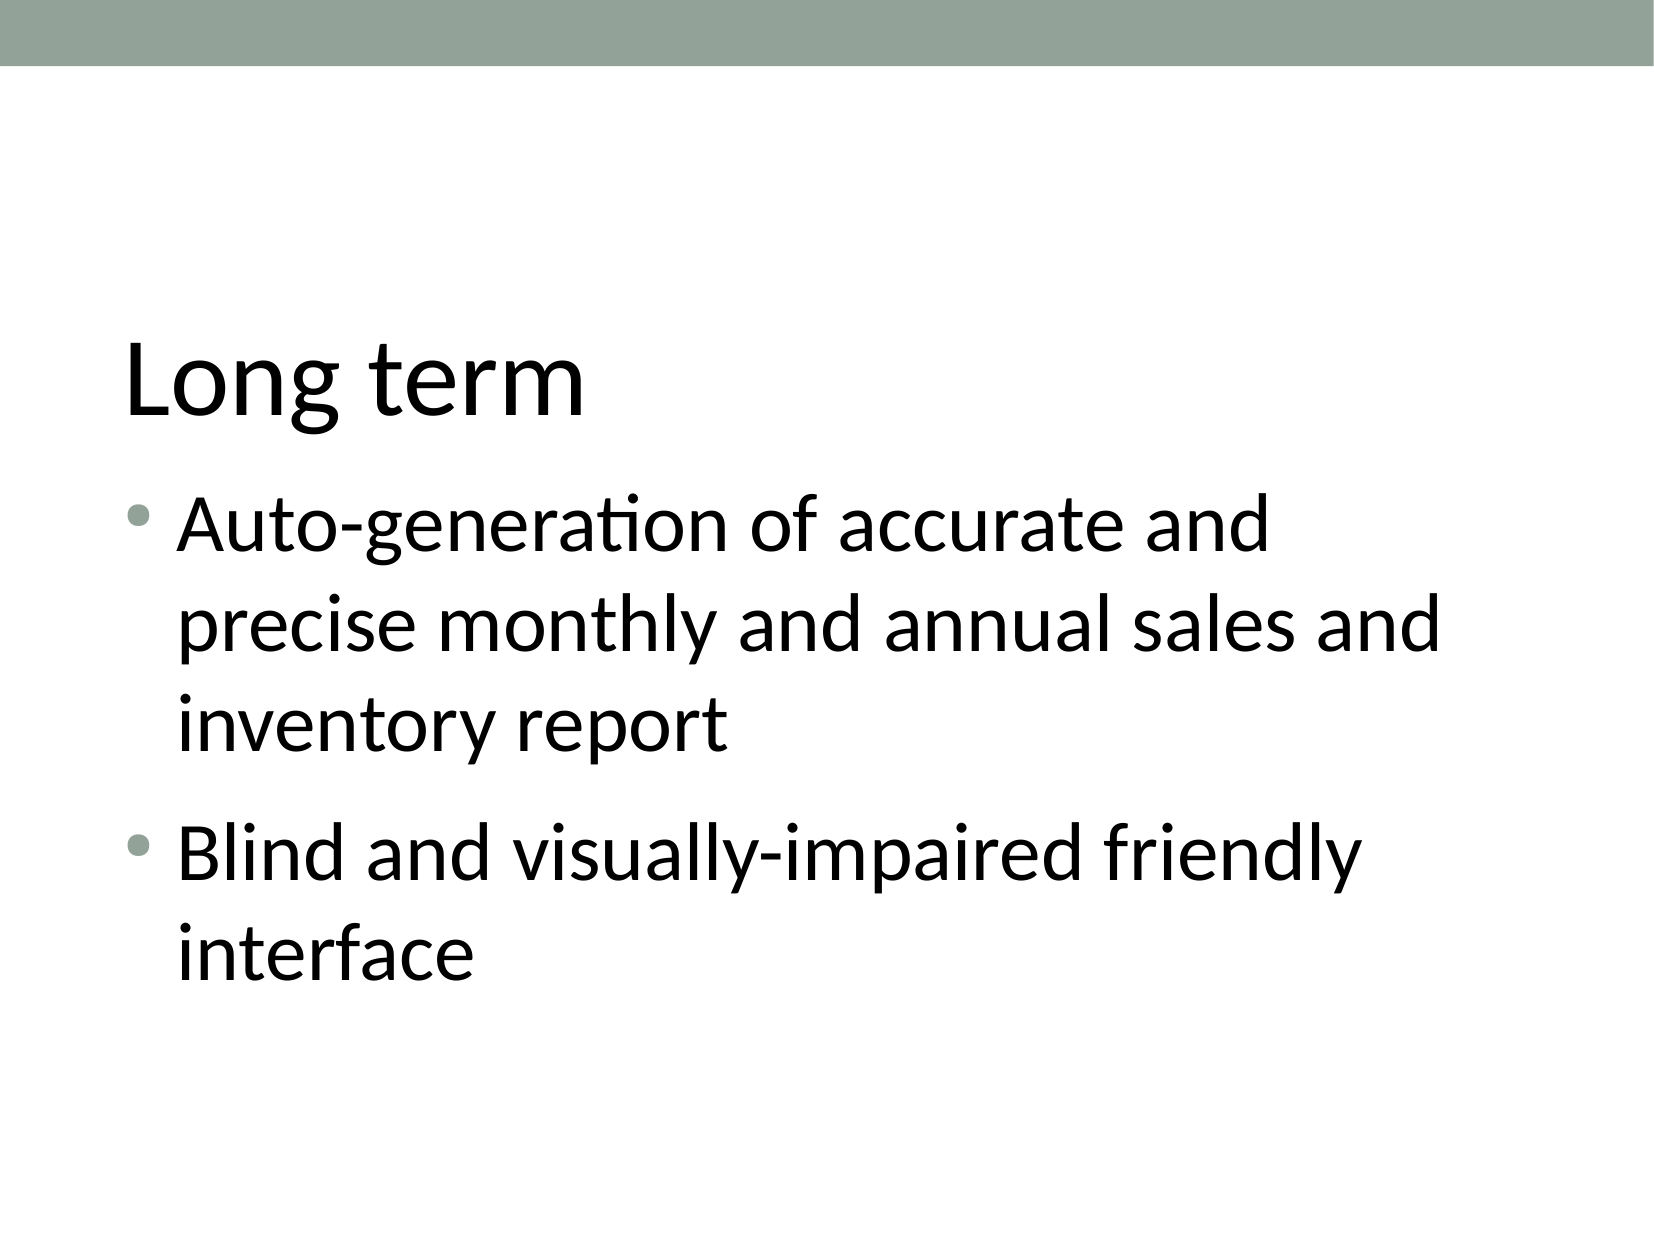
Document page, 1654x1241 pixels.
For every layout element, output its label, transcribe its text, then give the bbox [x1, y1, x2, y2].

list Long term Auto-generation of accurate and precise monthly and annual sales and inventory report Blind and visually-impaired friendly interface [89, 295, 1545, 1015]
